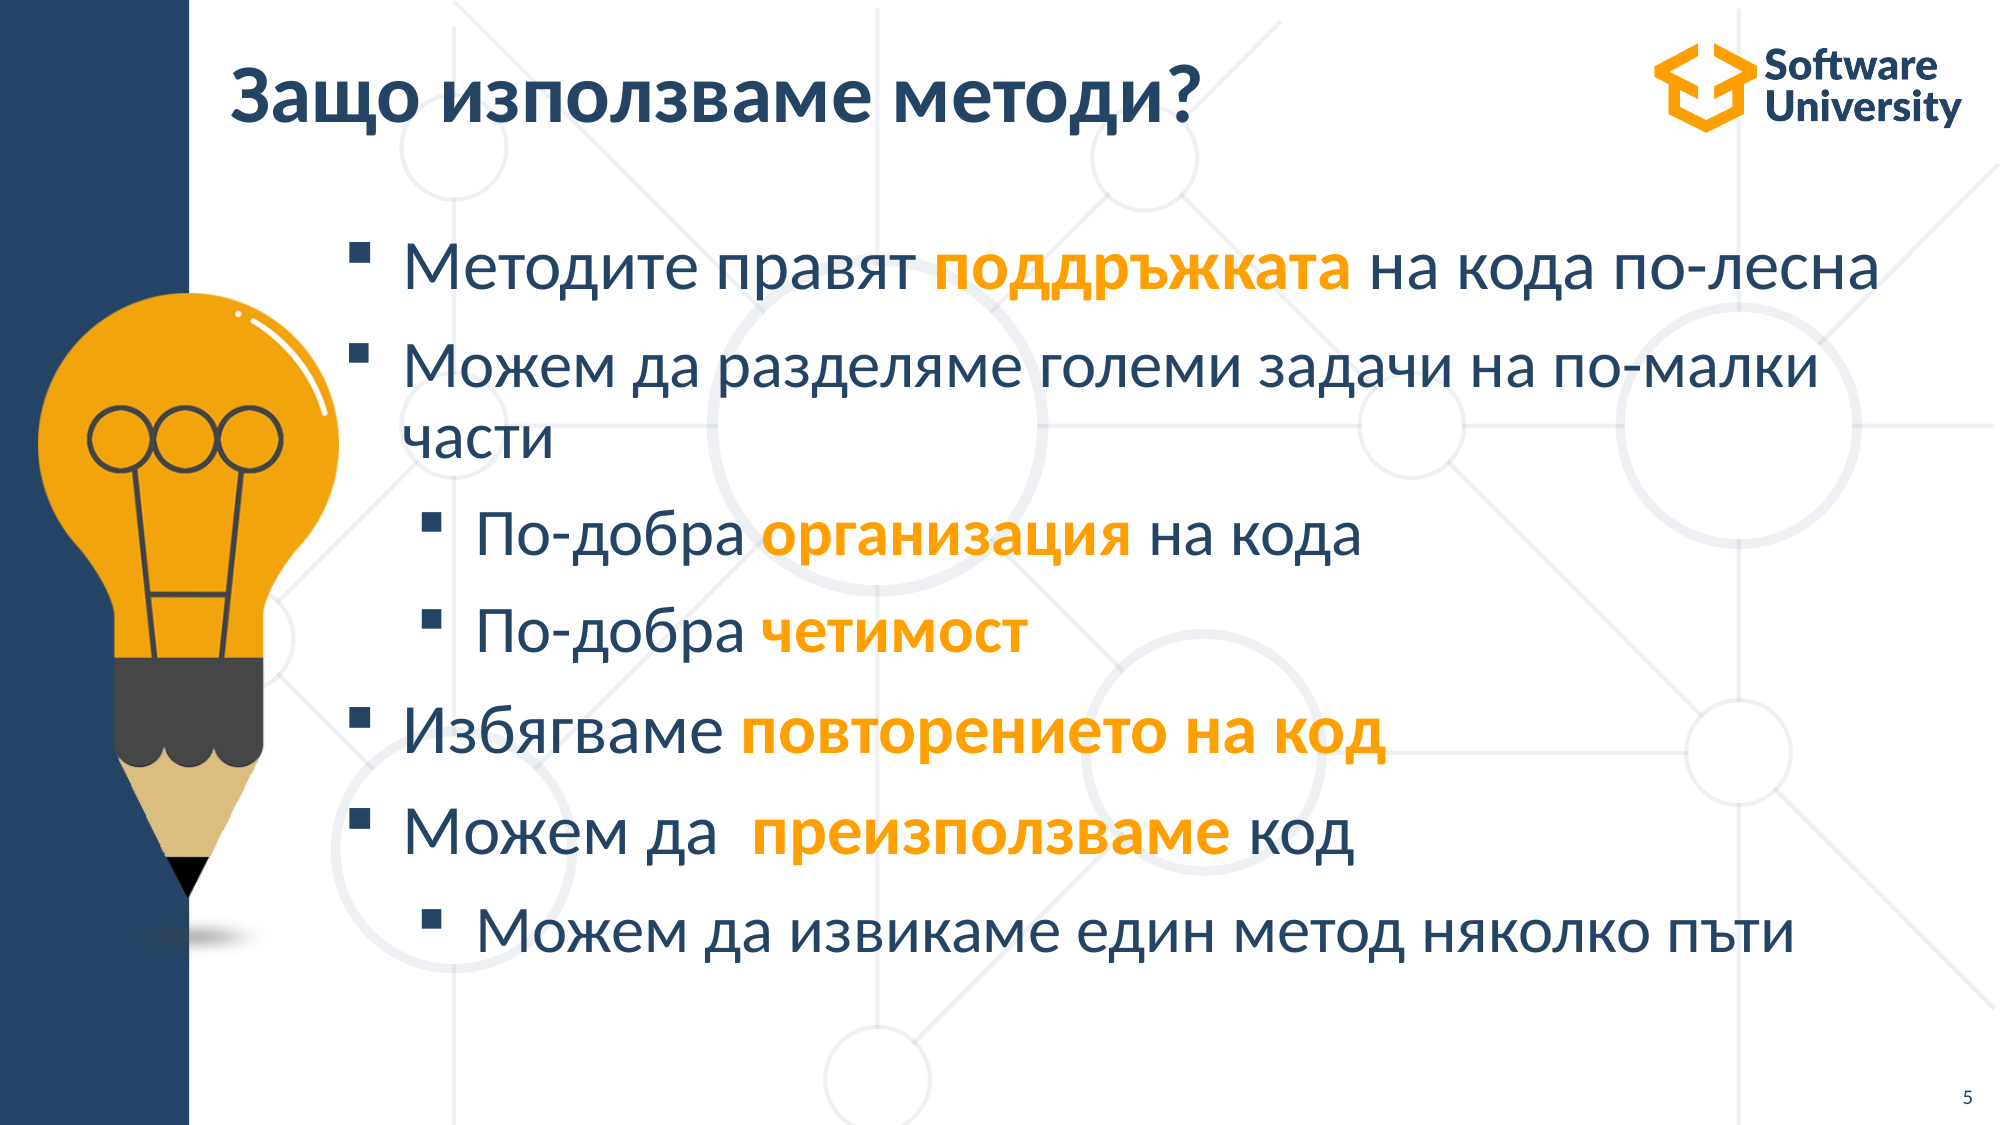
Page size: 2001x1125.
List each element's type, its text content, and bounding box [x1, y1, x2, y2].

text_box 5 [1927, 1067, 1989, 1117]
picture [1641, 31, 1973, 145]
list Методите правят поддръжката на кода по-лесна Можем да разделяме големи задачи на по-малки части По-добра организация на кода По-добра четимост Избягваме повторението на код Можем да преизползваме код Можем да извикаме един метод няколко пъти [325, 222, 1988, 1125]
picture [38, 293, 325, 961]
title Защо използваме методи? [212, 16, 1628, 162]
